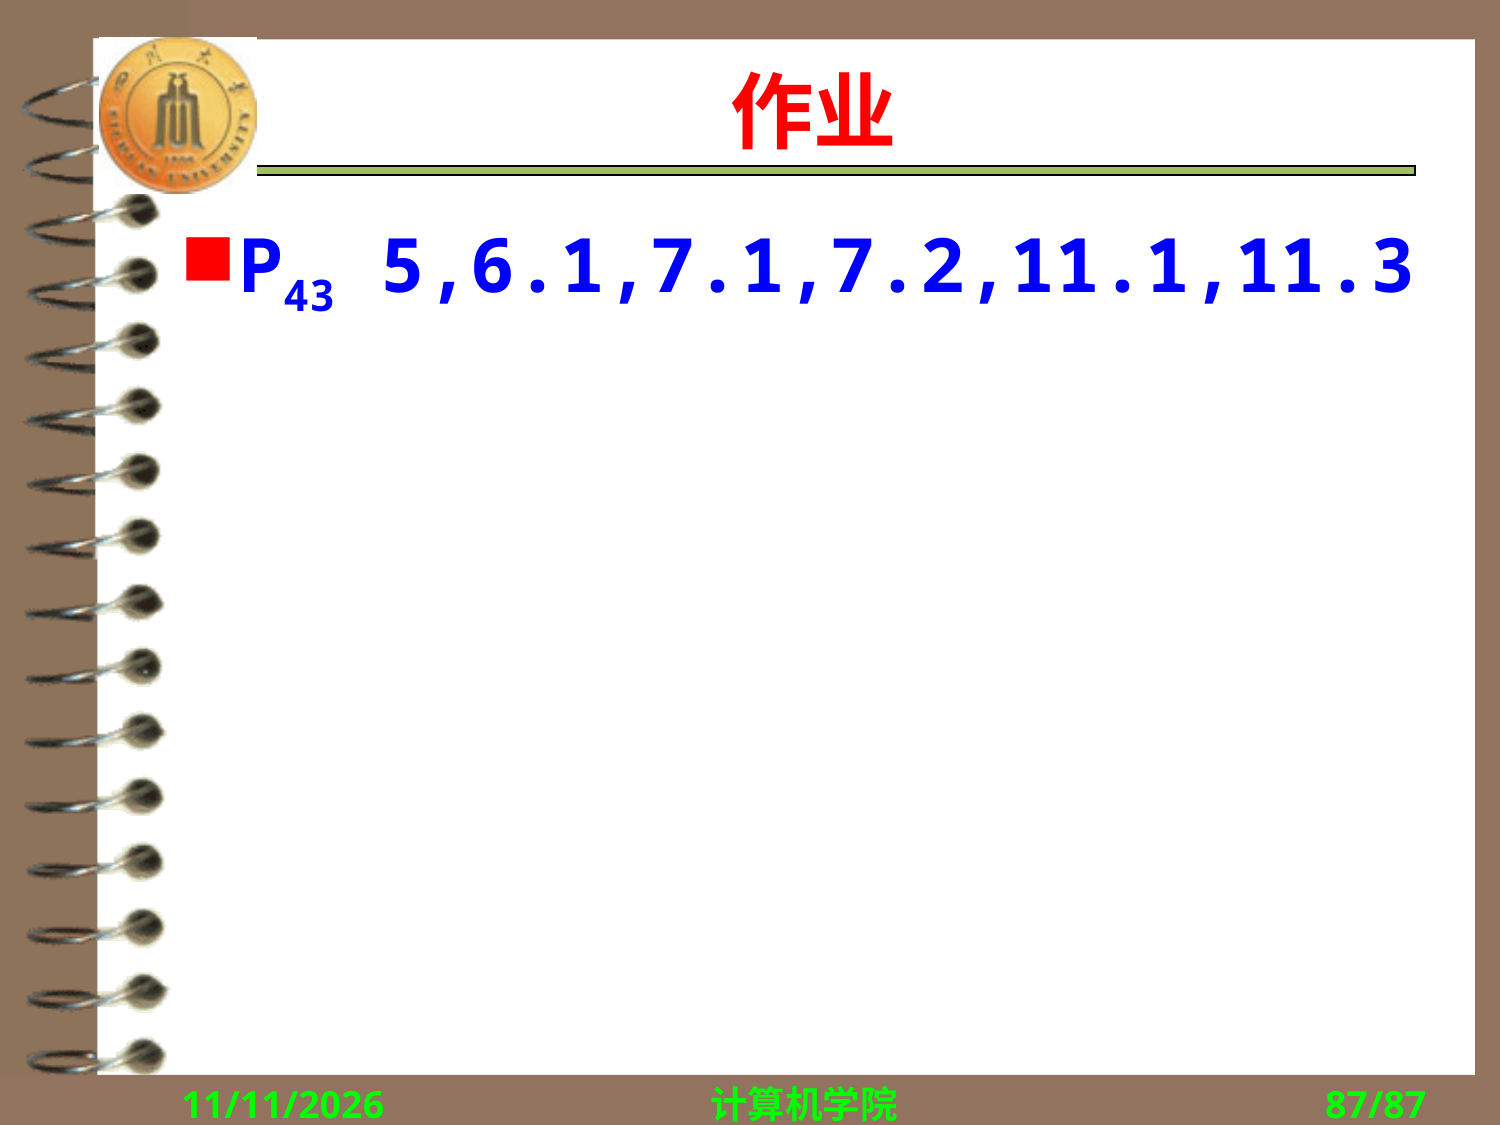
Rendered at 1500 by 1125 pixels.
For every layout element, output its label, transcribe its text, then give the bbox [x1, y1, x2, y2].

slide_number 87/87 [1128, 1073, 1442, 1100]
picture [0, 0, 257, 1075]
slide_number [166, 1073, 479, 1100]
title 作业 [212, 50, 1415, 168]
list P43 5,6.1,7.1,7.2,11.1,11.3 [174, 191, 1425, 313]
footer 计算机学院 [479, 1073, 1128, 1100]
